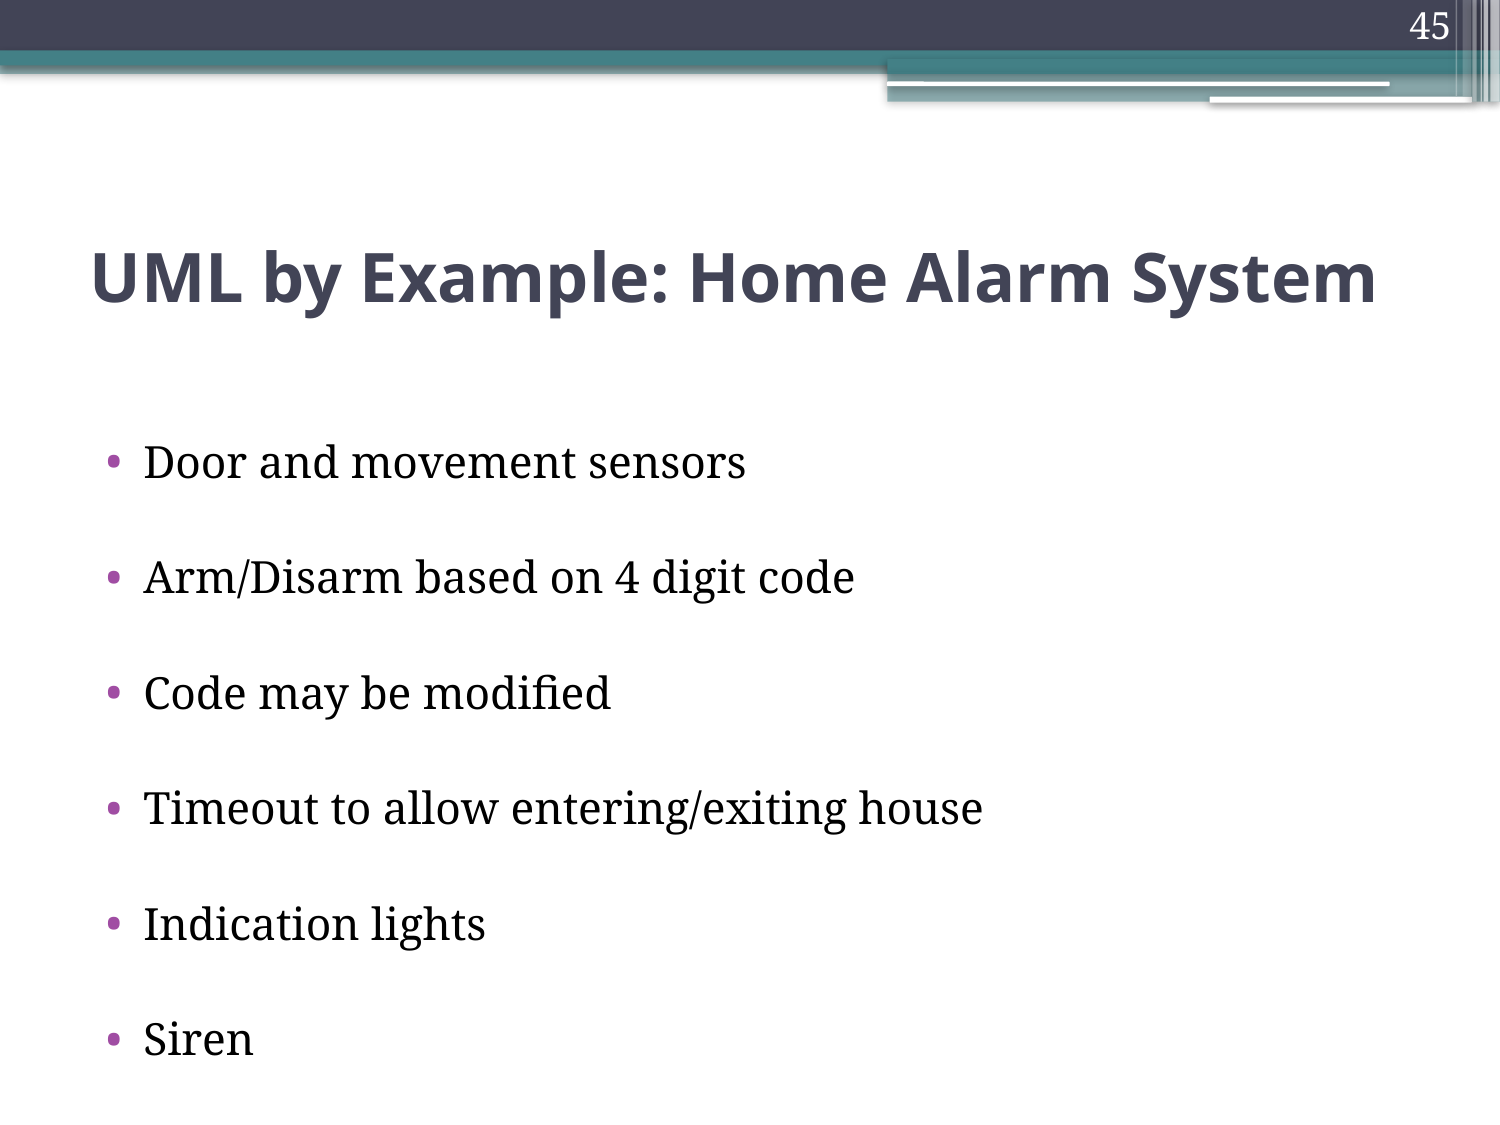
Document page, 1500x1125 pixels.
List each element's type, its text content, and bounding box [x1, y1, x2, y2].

list Door and movement sensors Arm/Disarm based on 4 digit code Code may be modified Timeout to allow entering/exiting house Indication lights Siren [75, 368, 1425, 1079]
slide_number 45 [1341, 0, 1466, 61]
title UML by Example: Home Alarm System [75, 187, 1425, 363]
